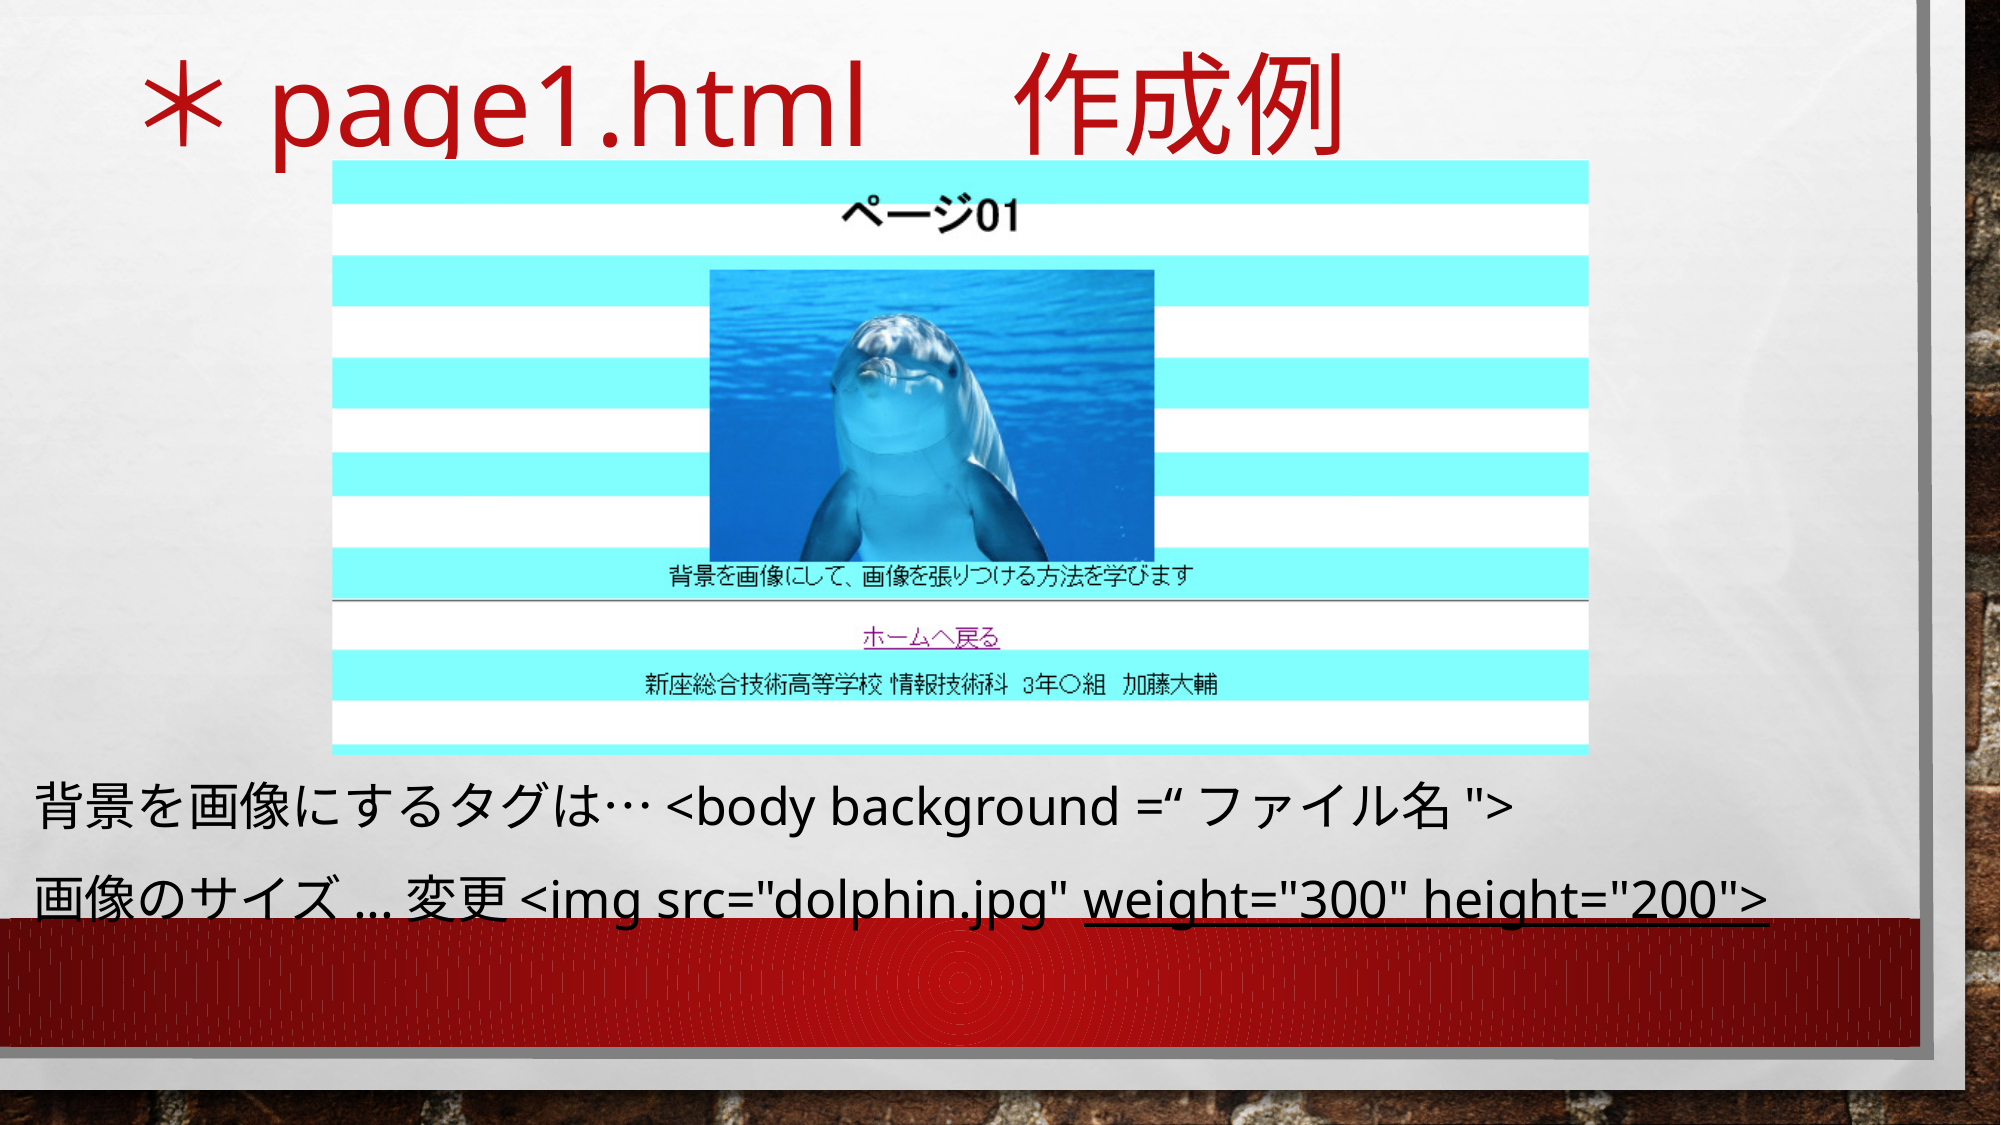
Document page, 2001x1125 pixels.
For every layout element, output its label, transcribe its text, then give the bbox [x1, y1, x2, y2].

picture [0, 0, 2000, 1125]
title ＊page1.html 作成例 [112, 15, 1818, 205]
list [331, 159, 1589, 755]
text_box 背景を画像にするタグは…<body background =“ファイル名"> 画像のサイズ...変更<img src="dolphin.jpg" weight="300" height="200"> [18, 754, 1953, 941]
